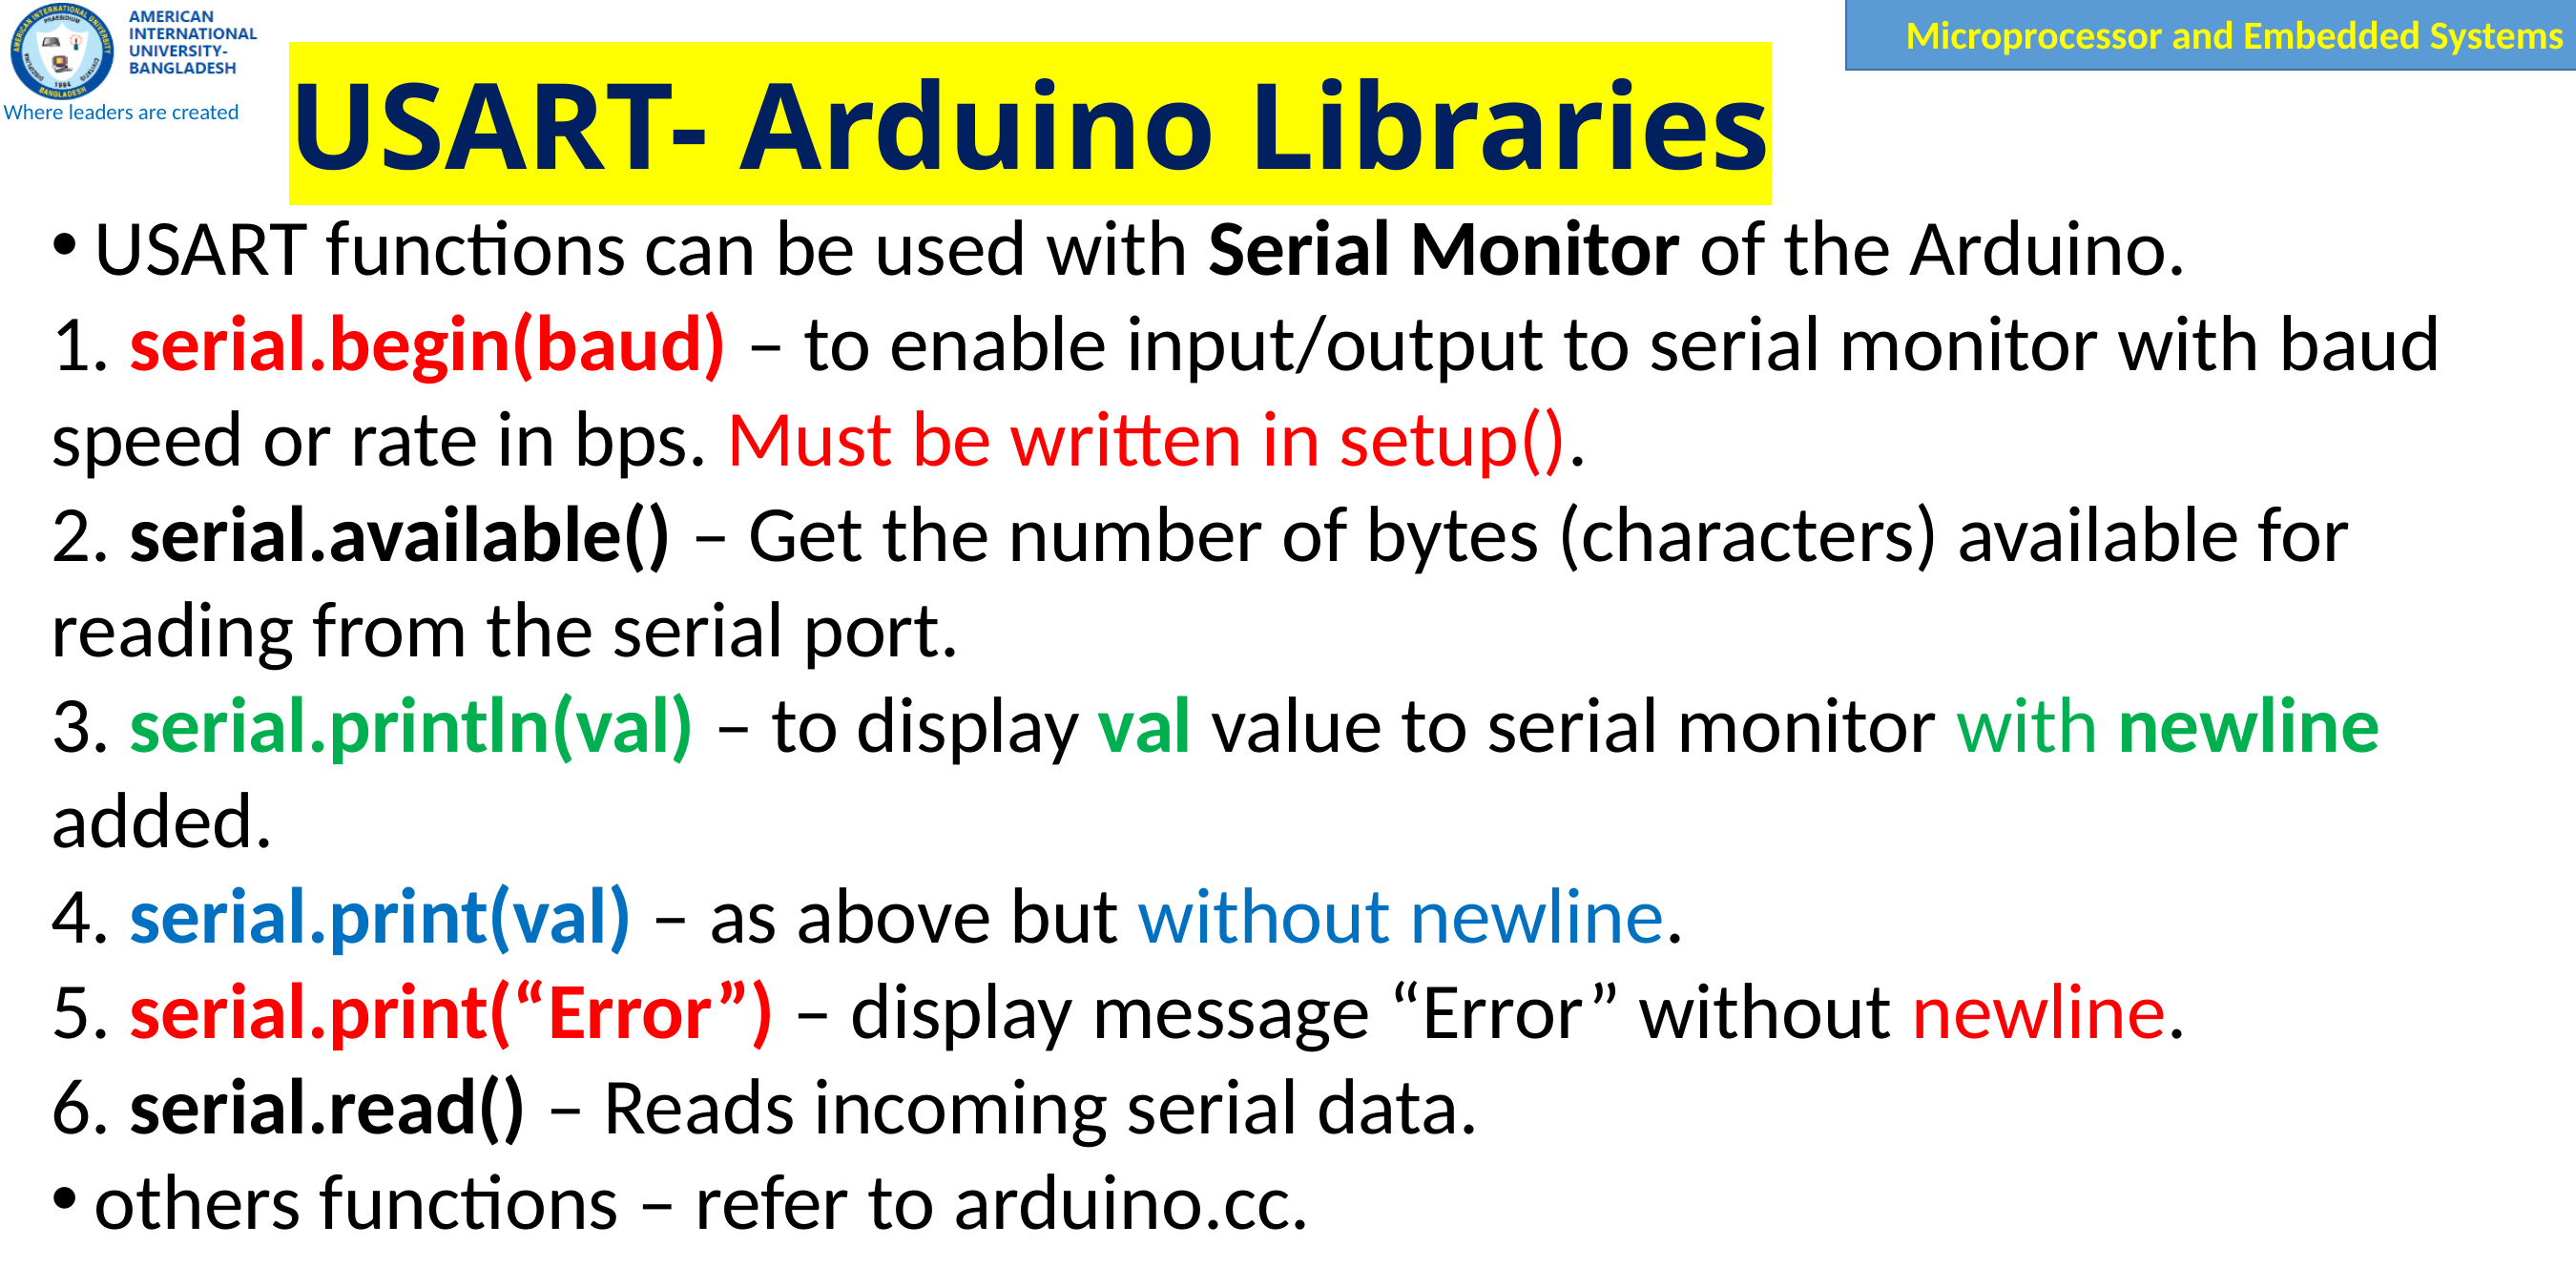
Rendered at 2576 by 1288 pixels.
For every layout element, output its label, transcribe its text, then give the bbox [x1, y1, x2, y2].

list USART functions can be used with Serial Monitor of the Arduino. 1. serial.begin(baud) – to enable input/output to serial monitor with baud speed or rate in bps. Must be written in setup(). 2. serial.available() – Get the number of bytes (characters) available for reading from the serial port. 3. serial.println(val) – to display val value to serial monitor with newline added. 4. serial.print(val) – as above but without newline. 5. serial.print(“Error”) – display message “Error” without newline. 6. serial.read() – Reads incoming serial data. others functions – refer to arduino.cc. [36, 188, 2535, 1240]
picture [0, 3, 265, 104]
title USART- Arduino Libraries [274, 73, 1834, 188]
